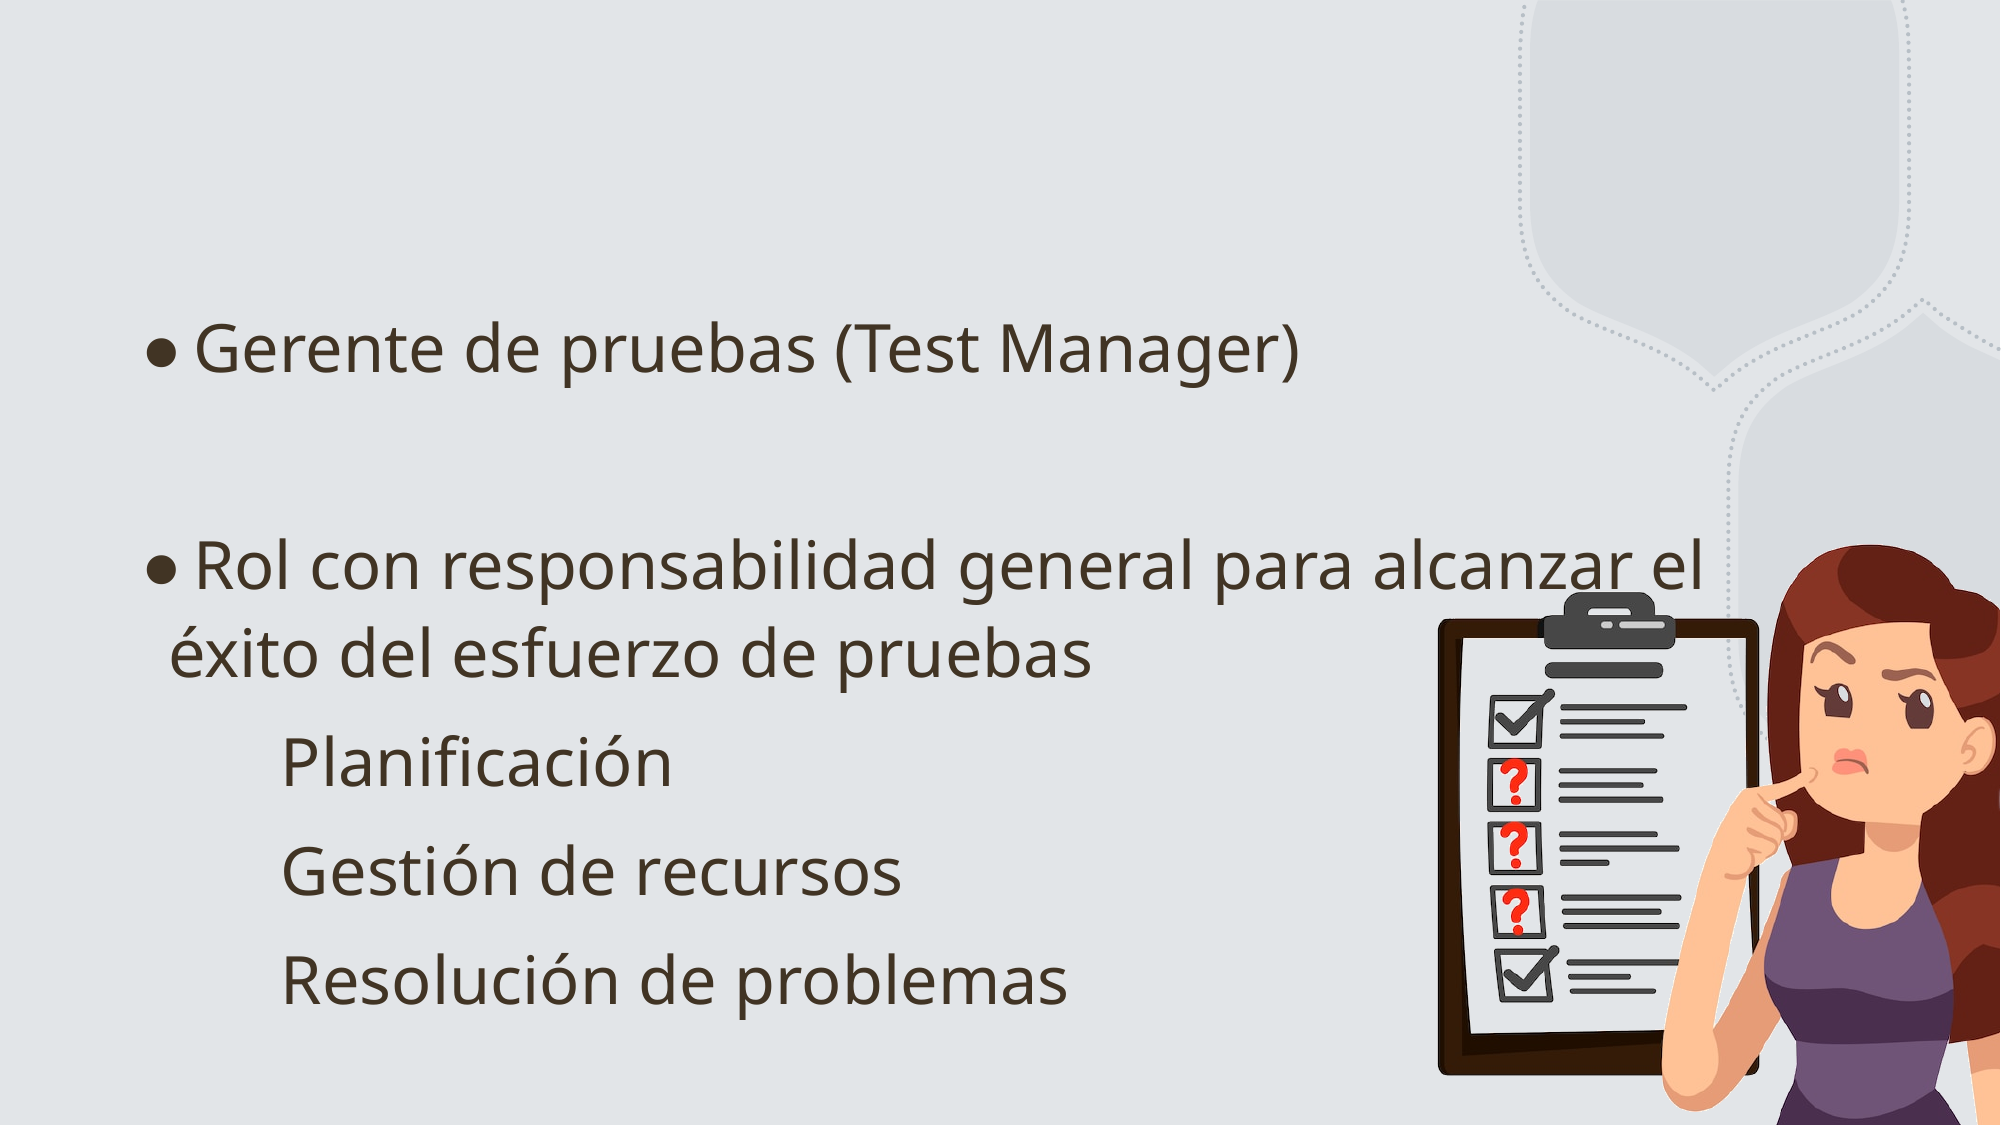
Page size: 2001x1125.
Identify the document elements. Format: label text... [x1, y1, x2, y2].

picture [1409, 534, 2000, 1125]
list Gerente de pruebas (Test Manager) Rol con responsabilidad general para alcanzar el éxito del esfuerzo de pruebas Planificación Gestión de recursos Resolución de problemas [115, 289, 1861, 1032]
